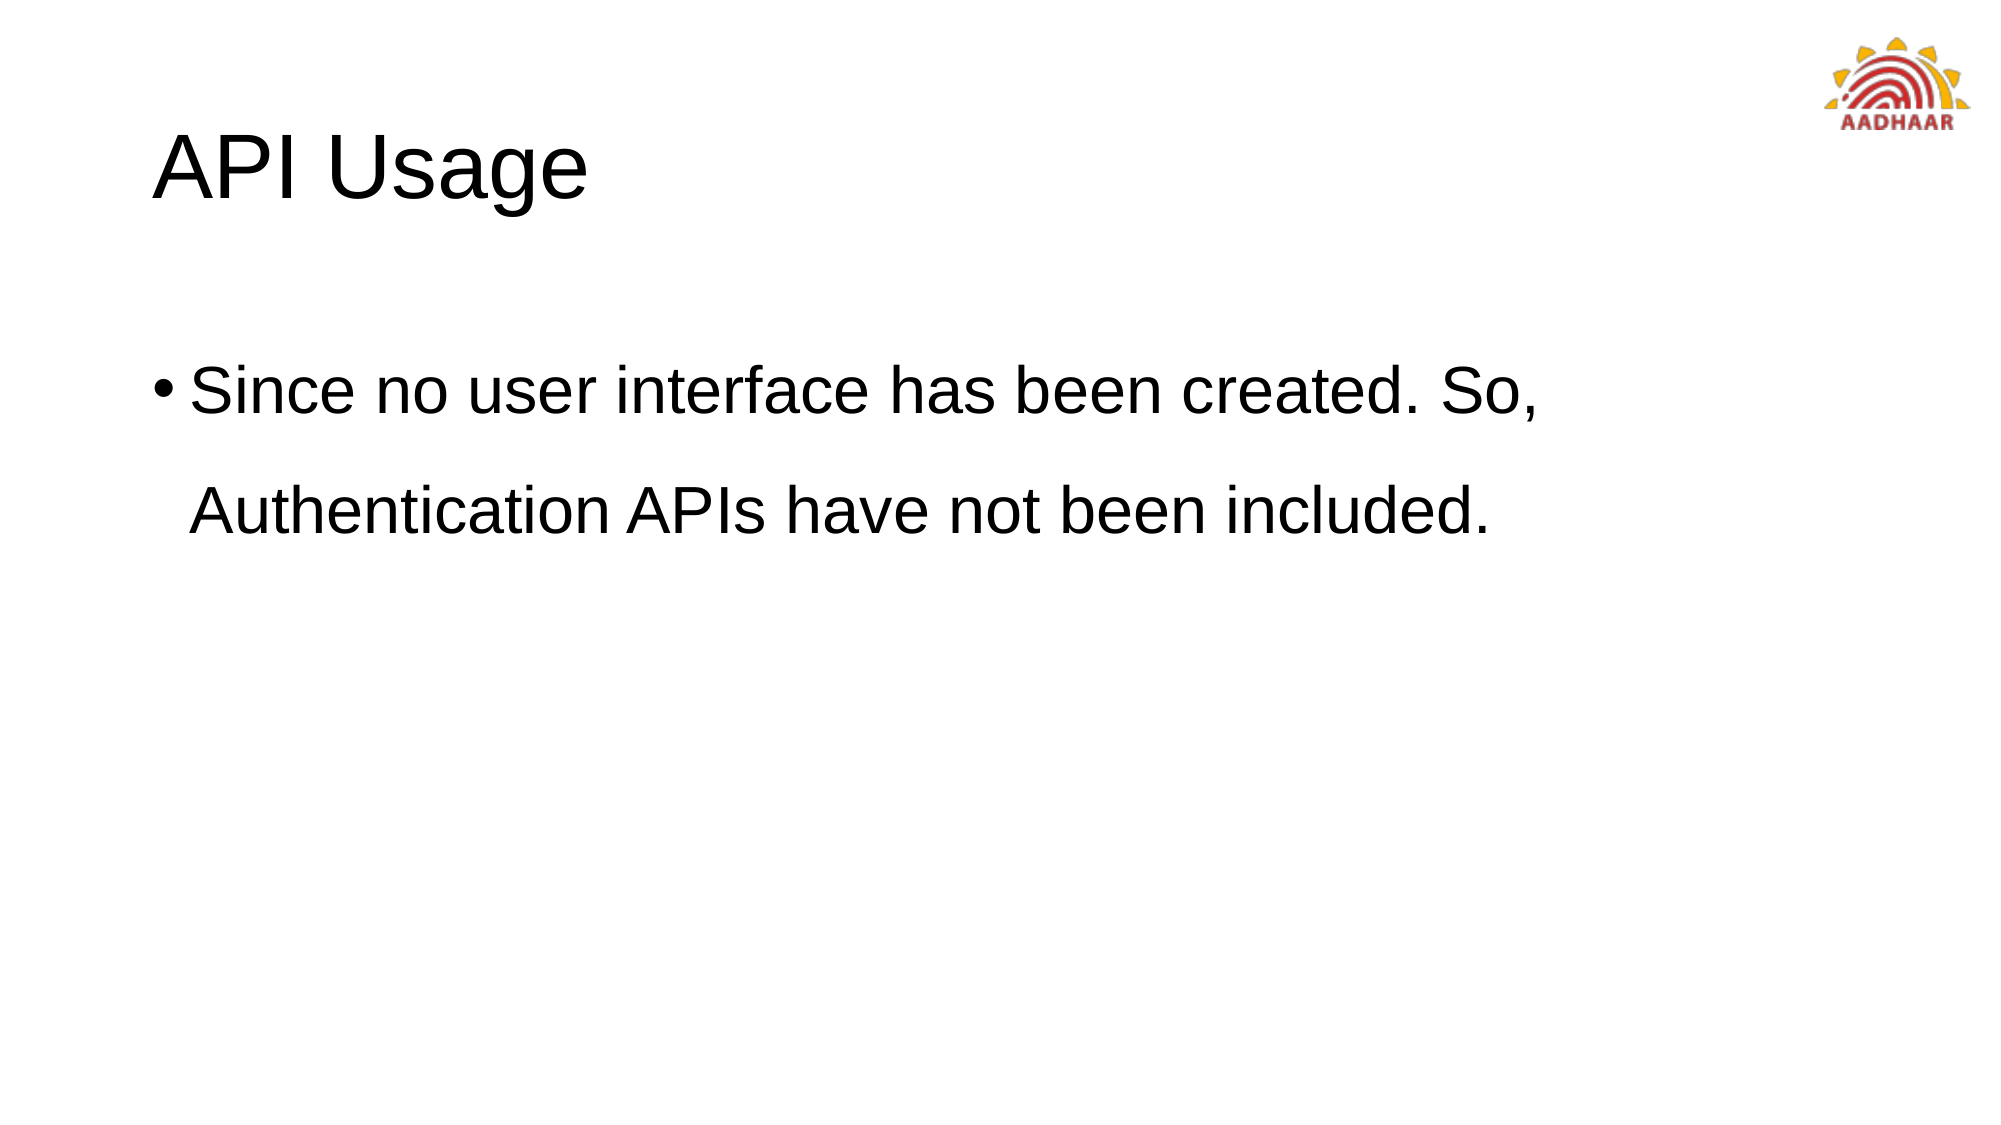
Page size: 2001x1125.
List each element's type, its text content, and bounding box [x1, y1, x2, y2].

picture [1824, 37, 1971, 130]
title API Usage [137, 59, 1863, 278]
list Since no user interface has been created. So, Authentication APIs have not been included. [137, 299, 1863, 1068]
